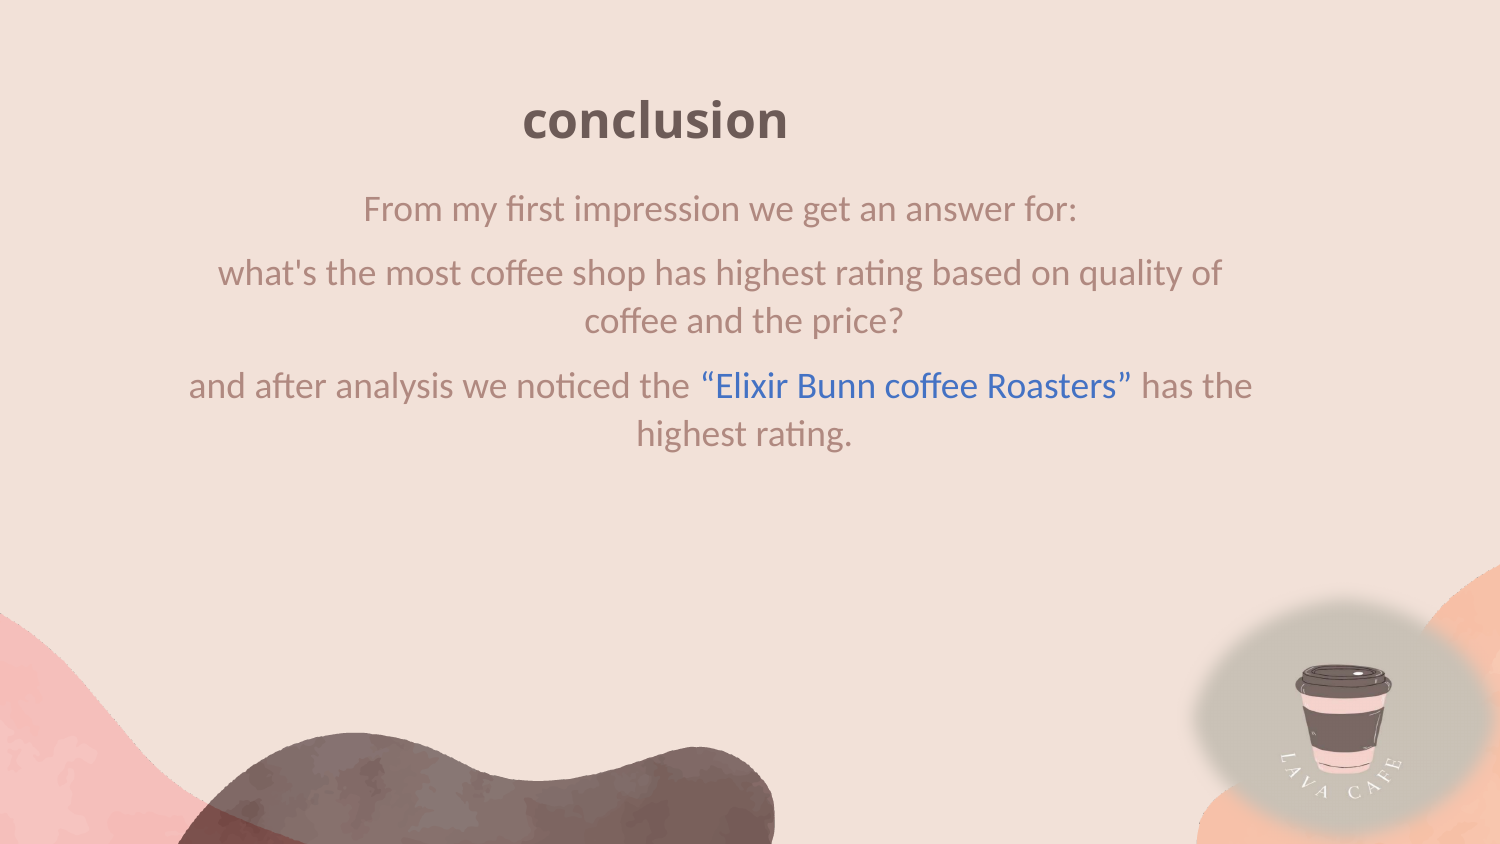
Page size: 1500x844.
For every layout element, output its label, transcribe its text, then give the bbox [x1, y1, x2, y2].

subtitle From my first impression we get an answer for: what's the most coffee shop has highest rating based on quality of coffee and the price? and after analysis we noticed the “Elixir Bunn coffee Roasters” has the highest rating. [150, 165, 1273, 447]
title conclusion [23, 73, 1288, 258]
picture [0, 0, 1500, 844]
